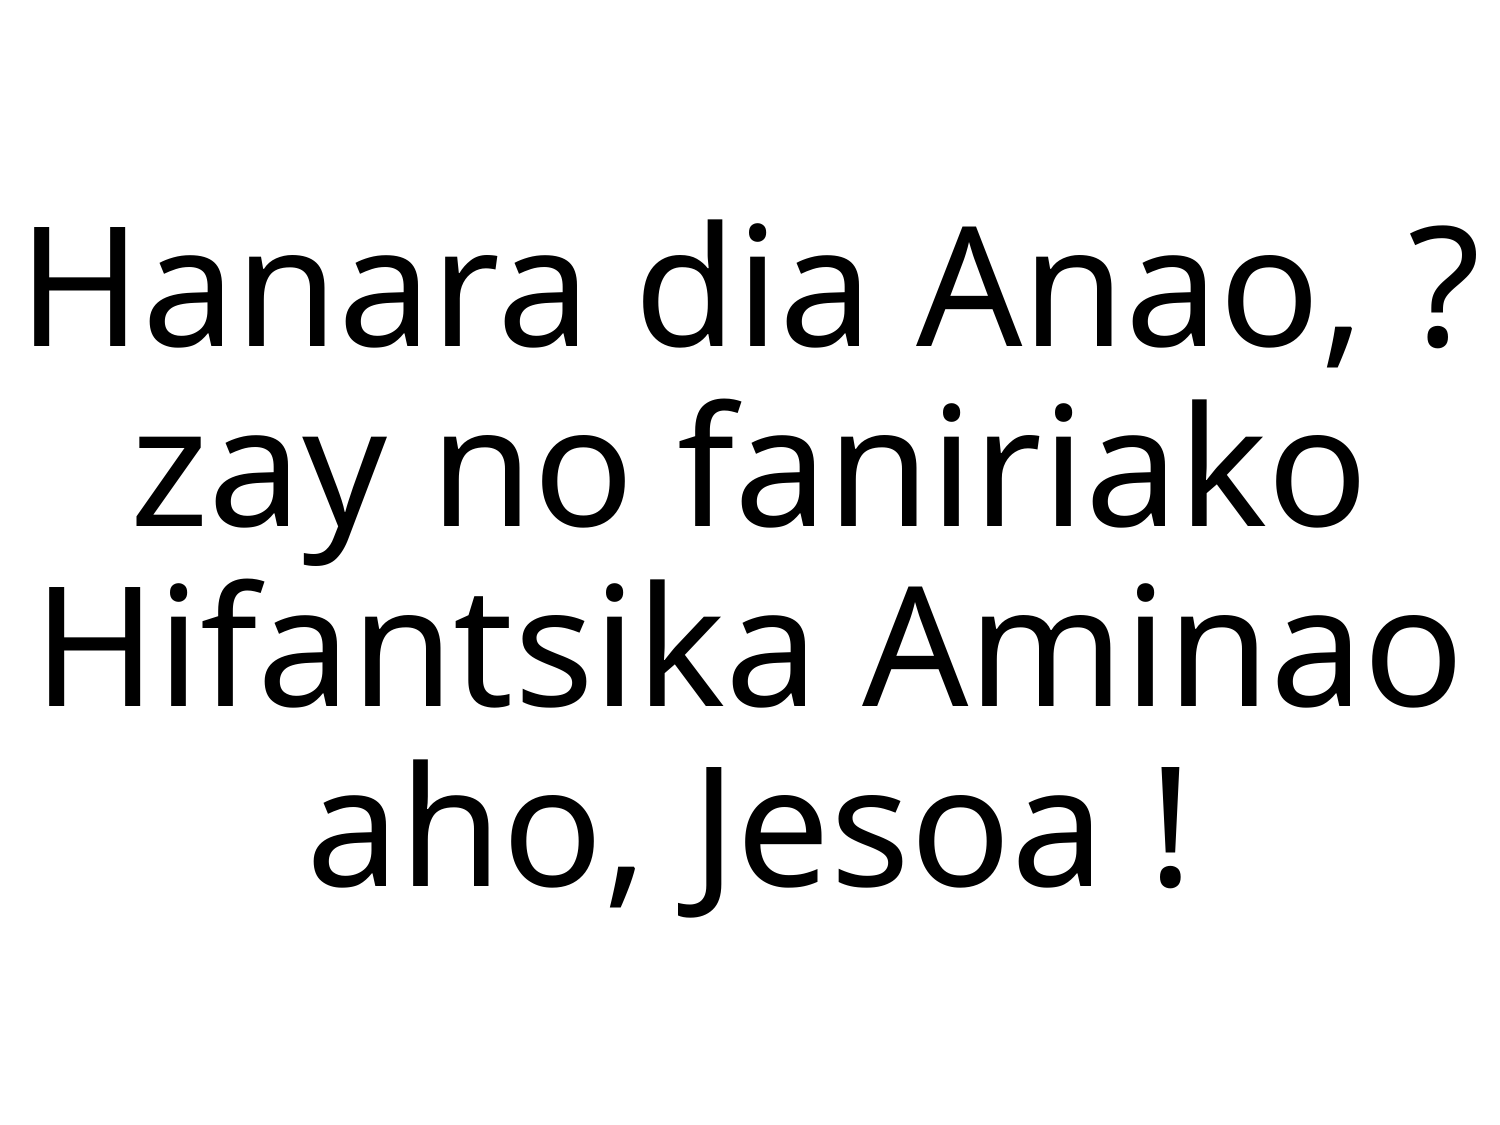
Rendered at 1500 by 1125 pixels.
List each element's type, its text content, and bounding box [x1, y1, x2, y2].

title Hanara dia Anao, ?zay no faniriako Hifantsika Aminao aho, Jesoa ! [0, 453, 1500, 672]
